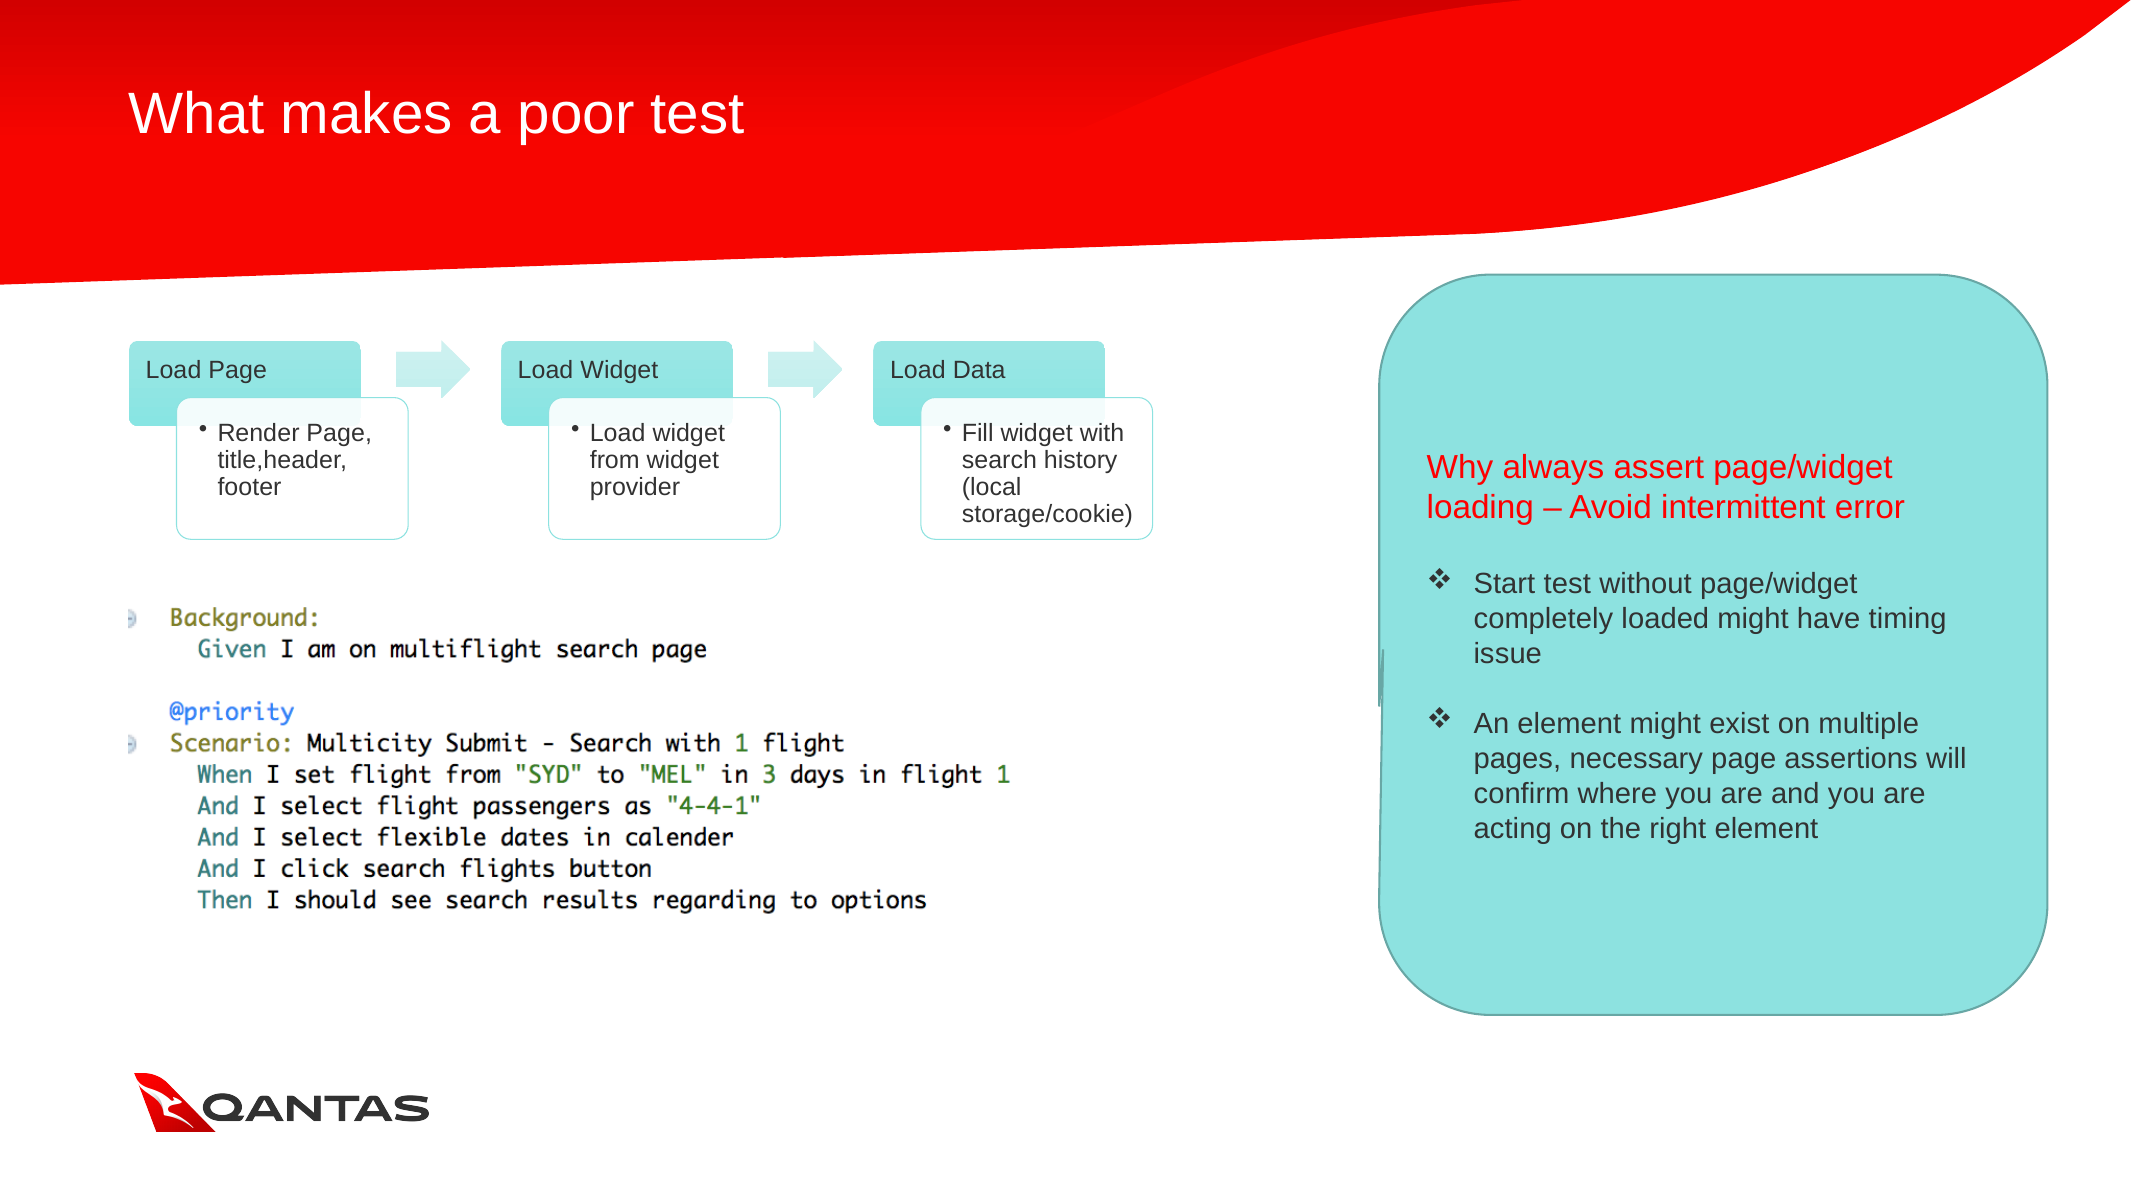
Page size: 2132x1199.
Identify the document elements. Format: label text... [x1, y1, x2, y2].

text_box Why always assert page/widget loading – Avoid intermittent error Start test without page/widget completely loaded might have timing issue An element might exist on multiple pages, necessary page assertions will confirm where you are and you are acting on the right element [1378, 273, 2049, 1016]
picture [128, 764, 1021, 923]
title What makes a poor test [128, 75, 1857, 189]
picture [134, 1073, 429, 1132]
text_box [128, 116, 1154, 764]
